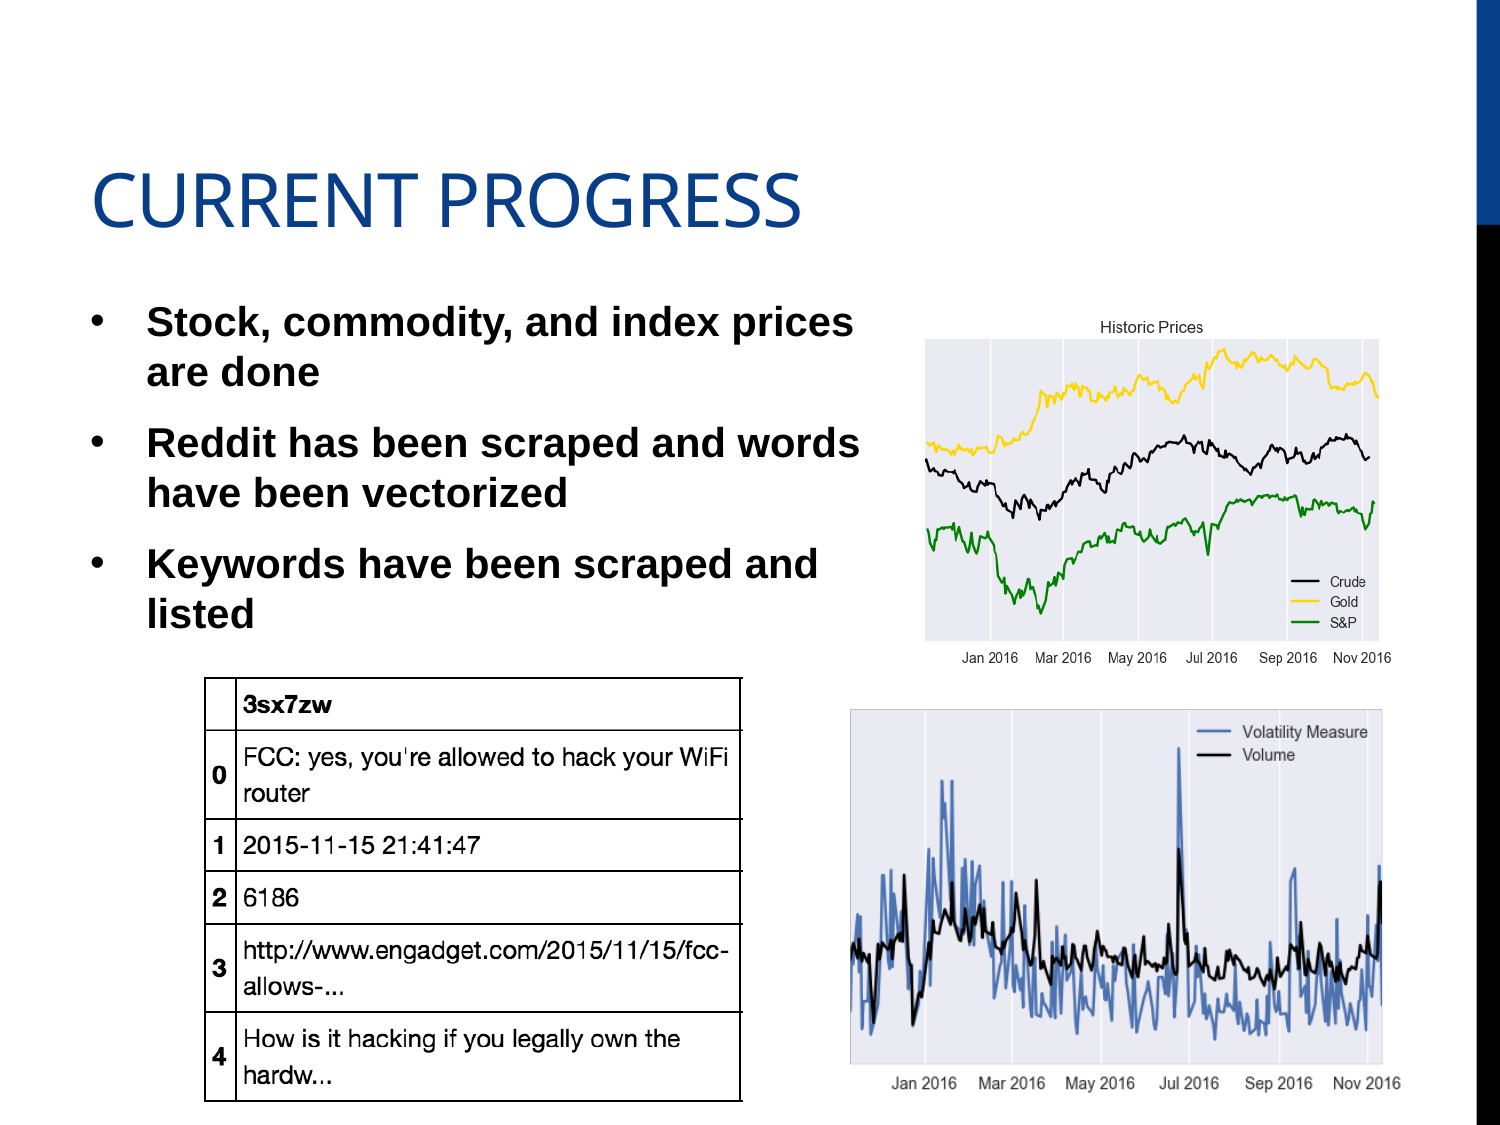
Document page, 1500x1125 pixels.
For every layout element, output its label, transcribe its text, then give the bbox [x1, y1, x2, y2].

title Current progress [75, 25, 1025, 250]
list Stock, commodity, and index prices are done Reddit has been scraped and words have been vectorized Keywords have been scraped and listed [75, 287, 916, 1005]
picture [914, 310, 1400, 674]
picture [838, 699, 1413, 1104]
picture [200, 672, 744, 1104]
